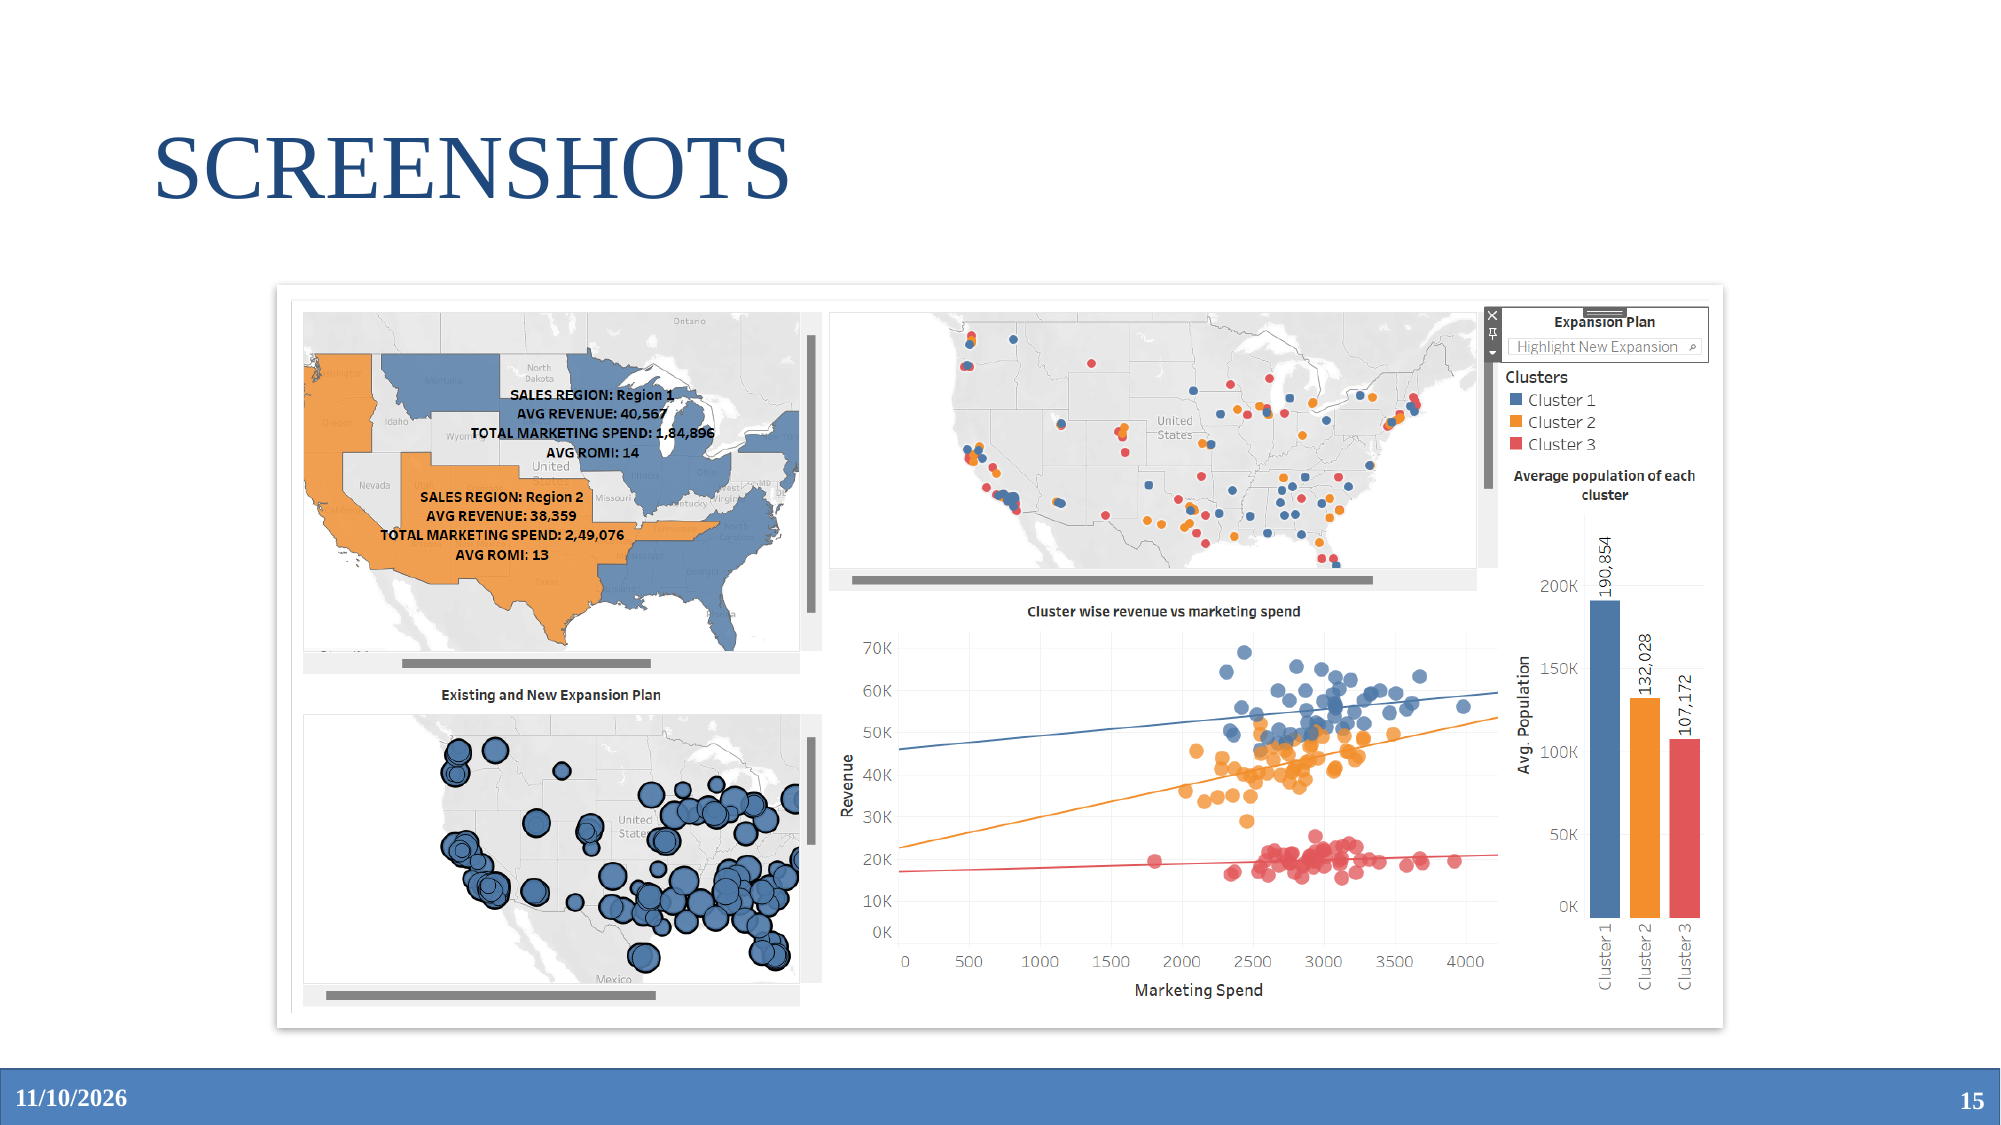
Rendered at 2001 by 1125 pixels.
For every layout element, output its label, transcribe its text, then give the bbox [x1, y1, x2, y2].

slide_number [0, 1066, 450, 1125]
title SCREENSHOTS [137, 59, 1863, 278]
slide_number 15 [1550, 1069, 2000, 1125]
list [291, 299, 1709, 1014]
